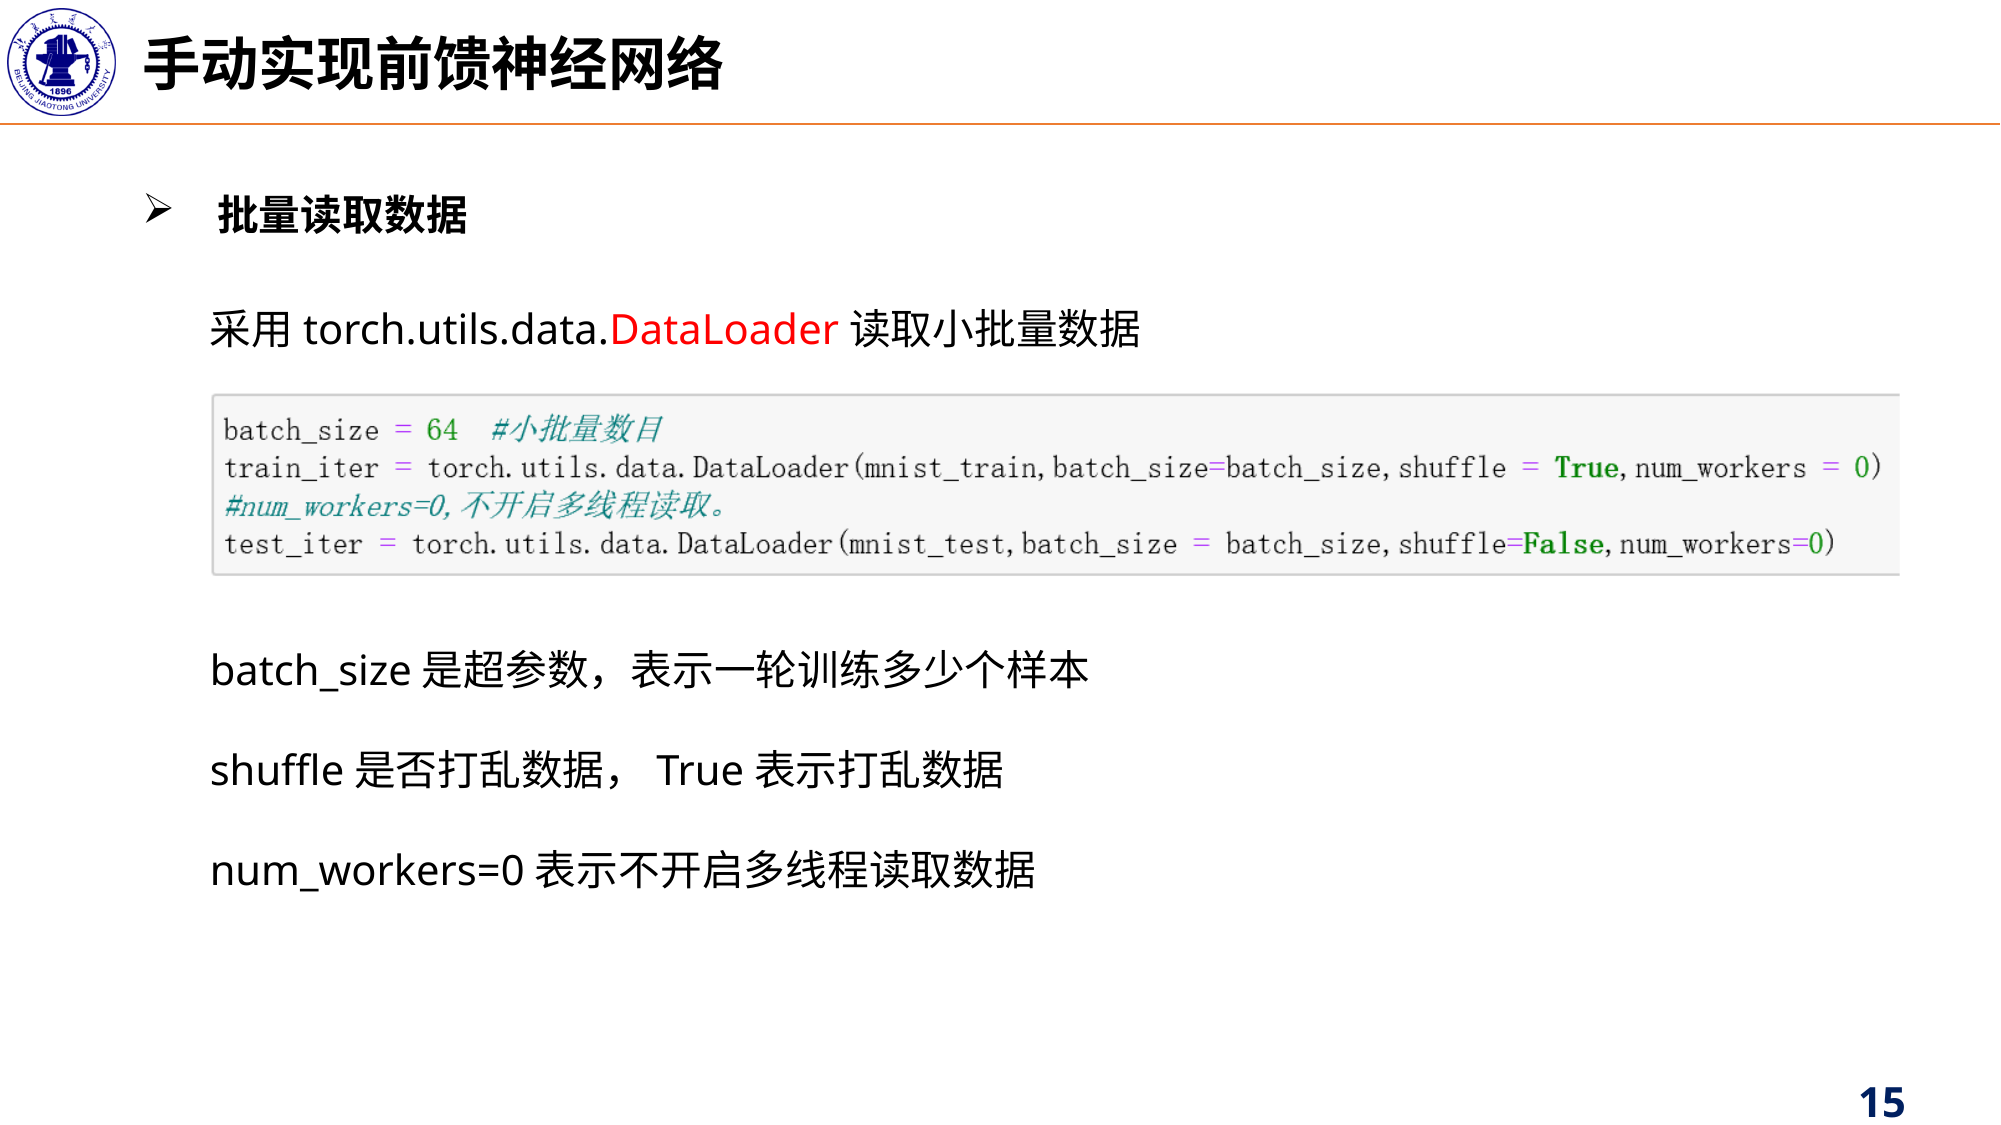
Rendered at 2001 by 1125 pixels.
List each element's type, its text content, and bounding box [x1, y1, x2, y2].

text_box batch_size是超参数，表示一轮训练多少个样本 shuffle是否打乱数据，True表示打乱数据 num_workers=0表示不开启多线程读取数据 [194, 636, 1620, 901]
text_box 采用torch.utils.data.DataLoader读取小批量数据 [194, 295, 1620, 361]
text_box 手动实现前馈神经网络 [127, 19, 1958, 105]
text_box 批量读取数据 [127, 180, 1029, 246]
picture [7, 8, 116, 116]
picture [208, 380, 1900, 586]
